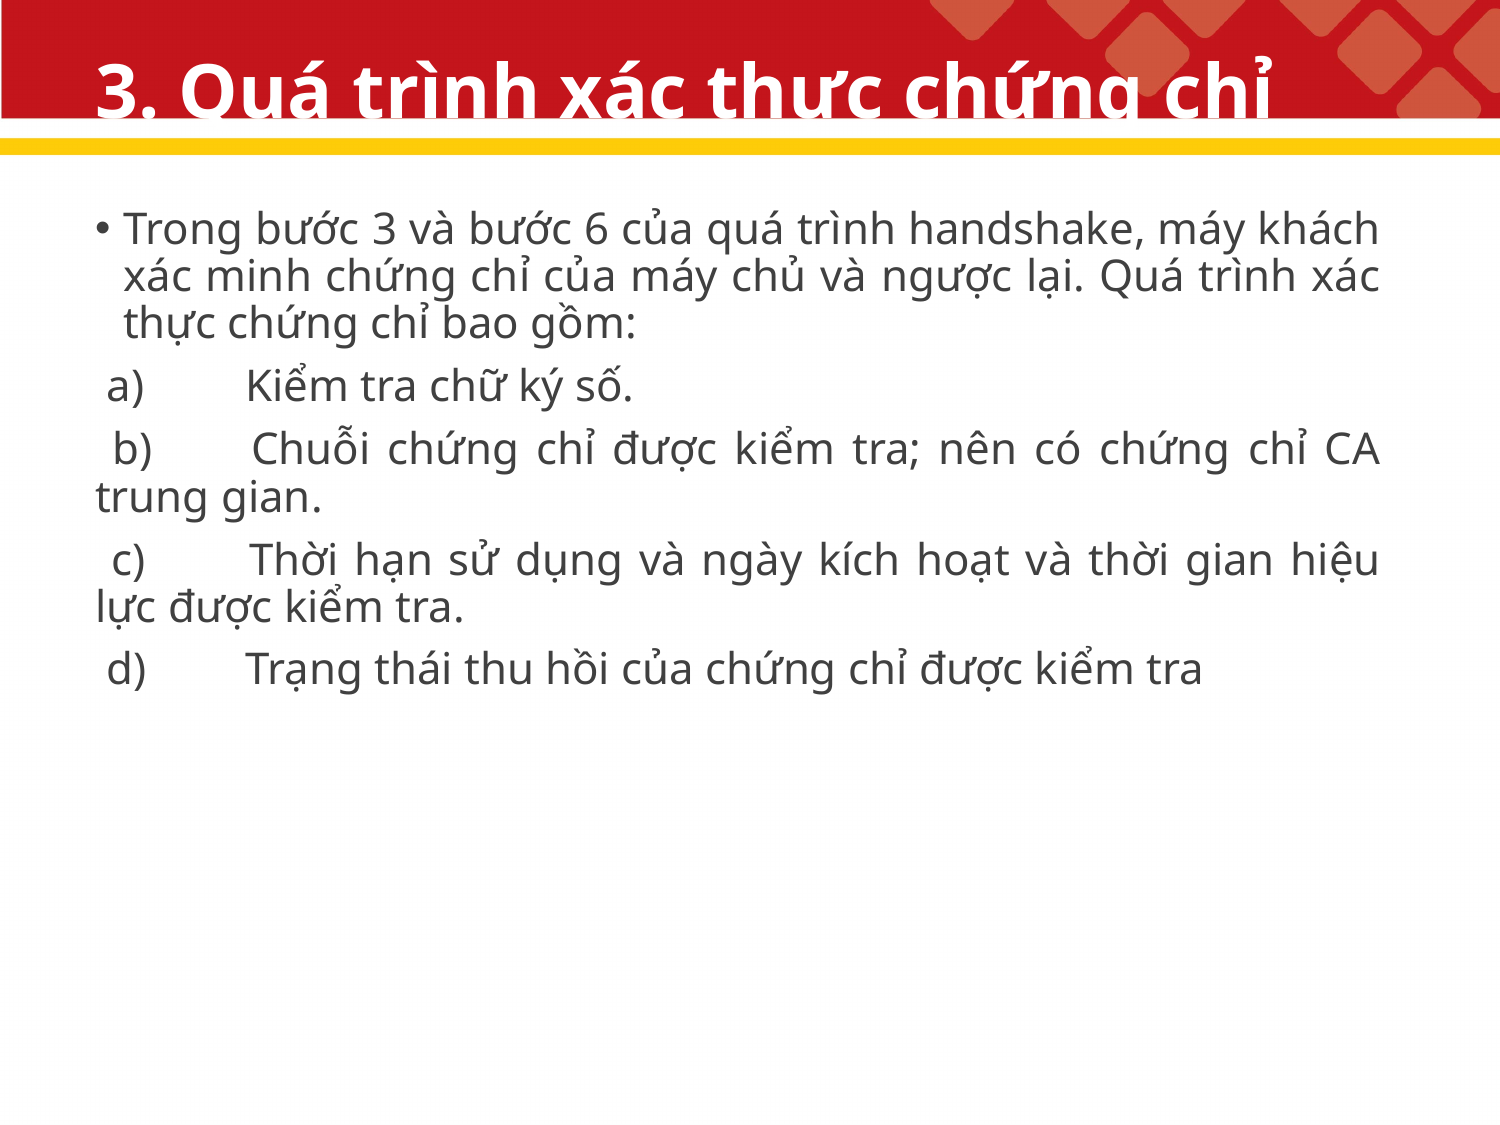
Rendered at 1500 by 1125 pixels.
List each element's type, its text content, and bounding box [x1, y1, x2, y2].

picture [0, 0, 1500, 1125]
text_box [100, 171, 1417, 255]
title 3. Quá trình xác thực chứng chỉ [80, 0, 1397, 199]
list Trong bước 3 và bước 6 của quá trình handshake, máy khách xác minh chứng chỉ của máy chủ và ngược lại. Quá trình xác thực chứng chỉ bao gồm: a) Kiểm tra chữ ký số. b) Chuỗi chứng chỉ được kiểm tra; nên có chứng chỉ CA trung gian. c) Thời hạn sử dụng và ngày kích hoạt và thời gian hiệu lực được kiểm tra. d) Trạng thái thu hồi của chứng chỉ được kiểm tra [80, 199, 1397, 1072]
